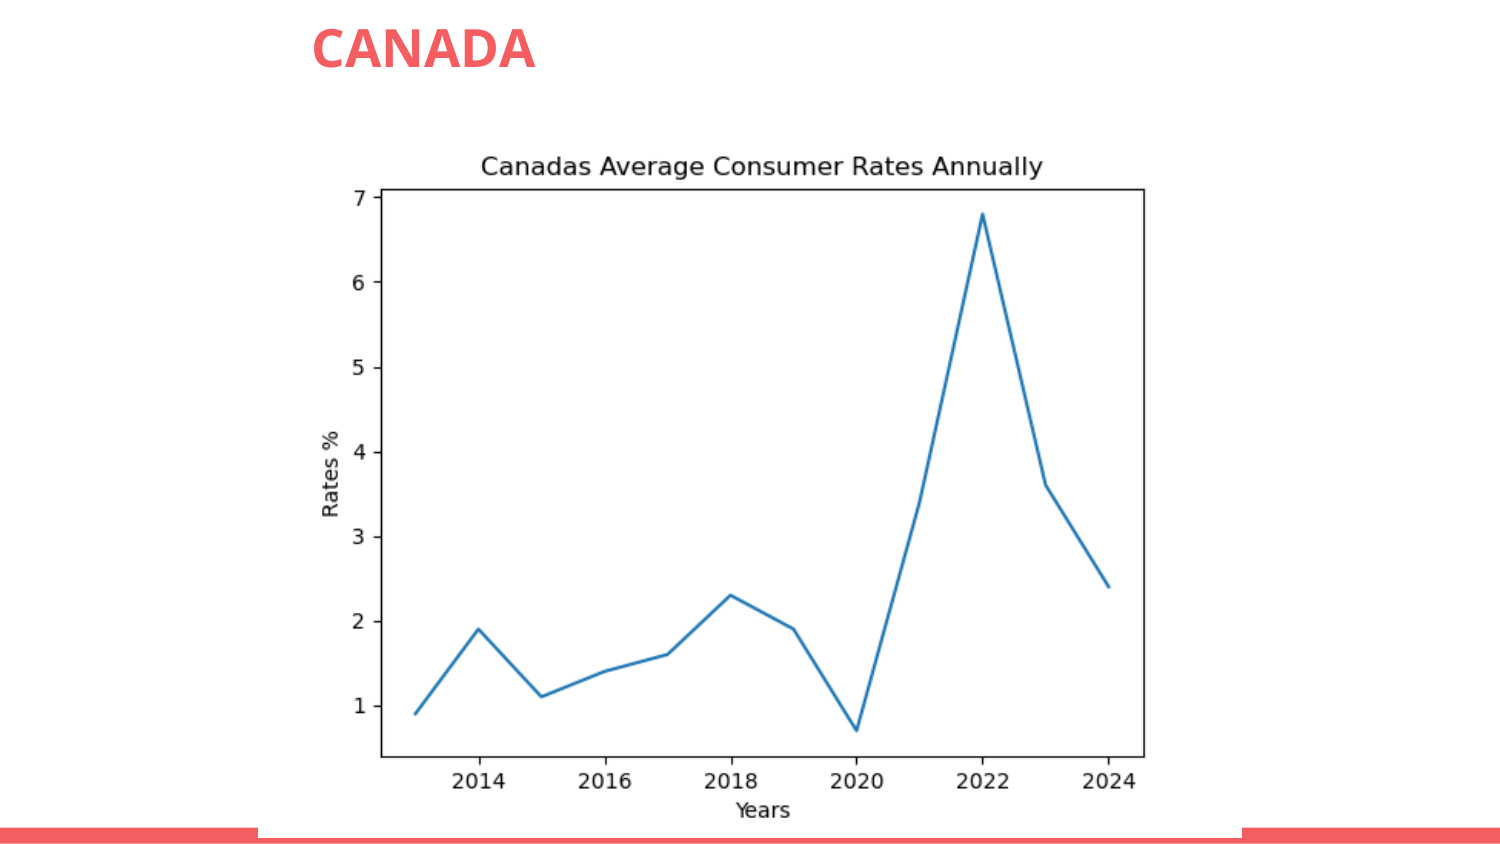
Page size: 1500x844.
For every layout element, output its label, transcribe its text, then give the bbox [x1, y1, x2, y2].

picture [258, 100, 1242, 838]
title CANADA [296, 0, 1500, 94]
